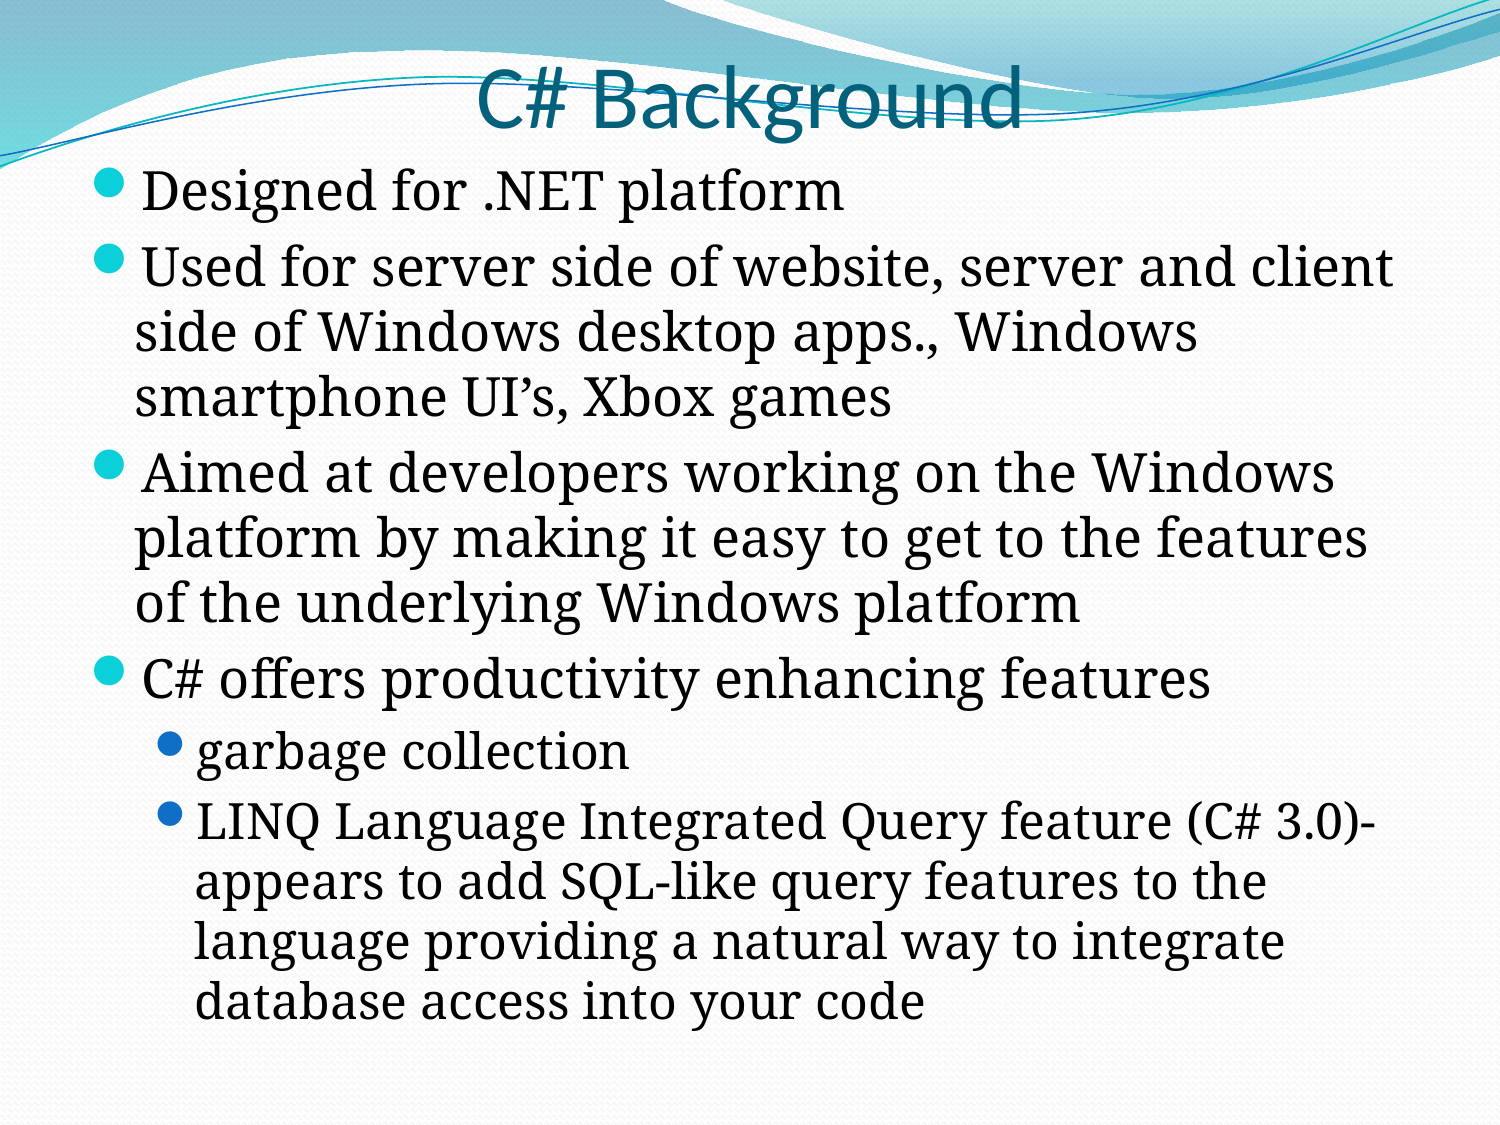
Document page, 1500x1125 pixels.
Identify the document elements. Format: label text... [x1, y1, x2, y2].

list Designed for .NET platform Used for server side of website, server and client side of Windows desktop apps., Windows smartphone UI’s, Xbox games Aimed at developers working on the Windows platform by making it easy to get to the features of the underlying Windows platform C# offers productivity enhancing features garbage collection LINQ Language Integrated Query feature (C# 3.0)- appears to add SQL-like query features to the language providing a natural way to integrate database access into your code [75, 149, 1425, 1083]
title C# Background [76, 30, 1427, 148]
